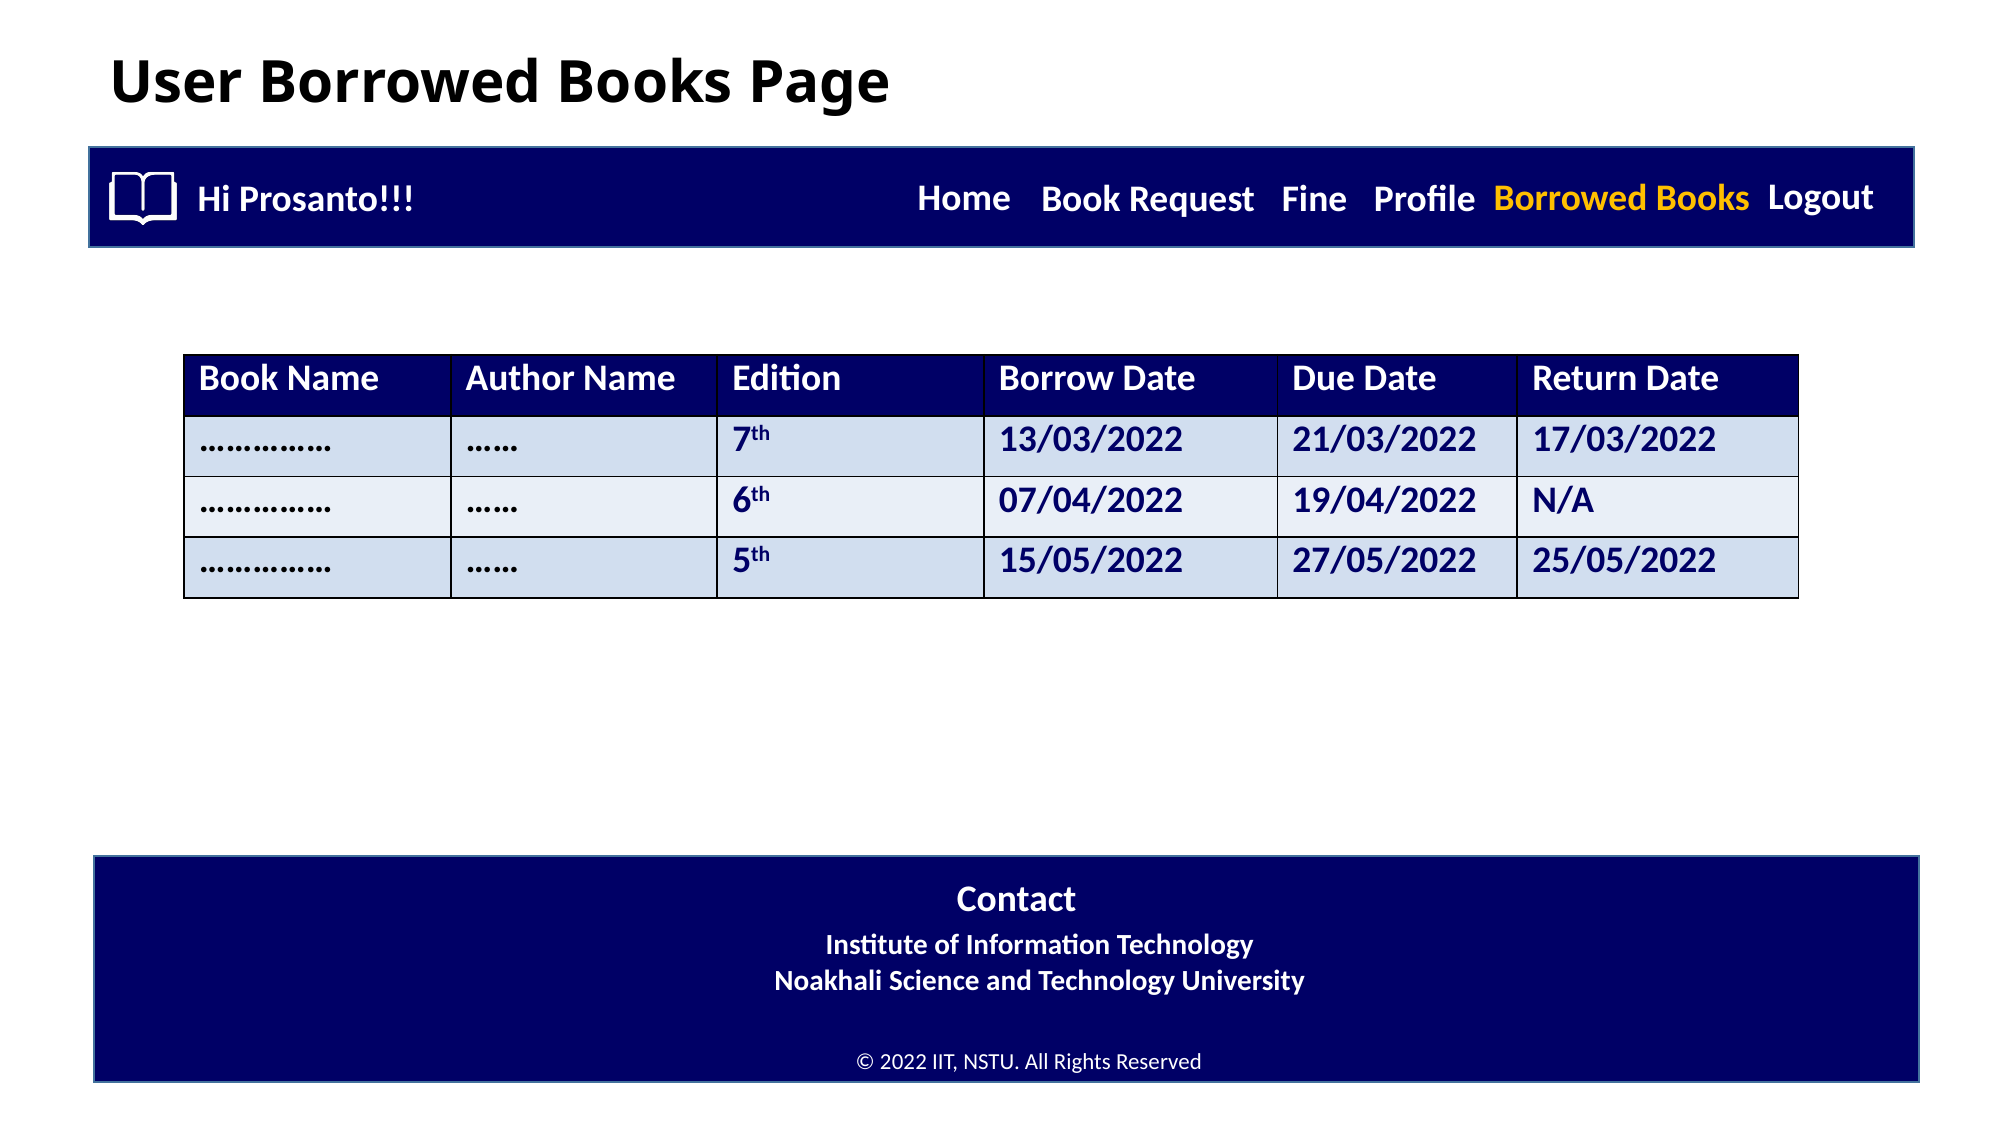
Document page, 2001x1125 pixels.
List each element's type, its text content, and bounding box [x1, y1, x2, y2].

table_cell …………… [185, 477, 450, 536]
text_box © 2022 IIT, NSTU. All Rights Reserved [836, 1038, 1222, 1082]
table_header Due Date [1278, 356, 1516, 415]
title User Borrowed Books Page [94, 47, 1010, 121]
text_box Fine [1267, 166, 1359, 227]
table_header Edition [718, 356, 983, 415]
text_box Institute of Information Technology Noakhali Science and Technology University [689, 918, 1391, 1004]
text_box [93, 855, 1920, 1083]
table_header Author Name [452, 356, 716, 415]
table_cell 13/03/2022 [985, 417, 1277, 476]
picture [108, 164, 177, 233]
table_cell 5th [718, 538, 983, 597]
text_box [88, 146, 1915, 248]
table_cell 27/05/2022 [1278, 538, 1516, 597]
table_cell …… [452, 477, 716, 536]
table_header Return Date [1518, 356, 1798, 415]
table_header Borrow Date [985, 356, 1277, 415]
text_box Hi Prosanto!!! [182, 166, 431, 227]
table_cell 15/05/2022 [985, 538, 1277, 597]
table_cell …………… [185, 417, 450, 476]
table_header Book Name [185, 356, 450, 415]
text_box Contact [942, 866, 1092, 918]
table_cell N/A [1518, 477, 1798, 536]
table_cell 6th [718, 477, 983, 536]
text_box Borrowed Books [1478, 165, 1777, 225]
table_cell …………… [185, 538, 450, 597]
table_cell 17/03/2022 [1518, 417, 1798, 476]
text_box Book Request [1026, 166, 1267, 227]
table_cell 7th [718, 417, 983, 476]
table_cell …… [452, 417, 716, 476]
table_cell 07/04/2022 [985, 477, 1277, 536]
text_box Home [902, 165, 1027, 225]
table_cell 25/05/2022 [1518, 538, 1798, 597]
text_box Profile [1359, 166, 1491, 227]
table_cell 19/04/2022 [1278, 477, 1516, 536]
table_cell …… [452, 538, 716, 597]
text_box Logout [1753, 164, 1890, 225]
table_cell 21/03/2022 [1278, 417, 1516, 476]
